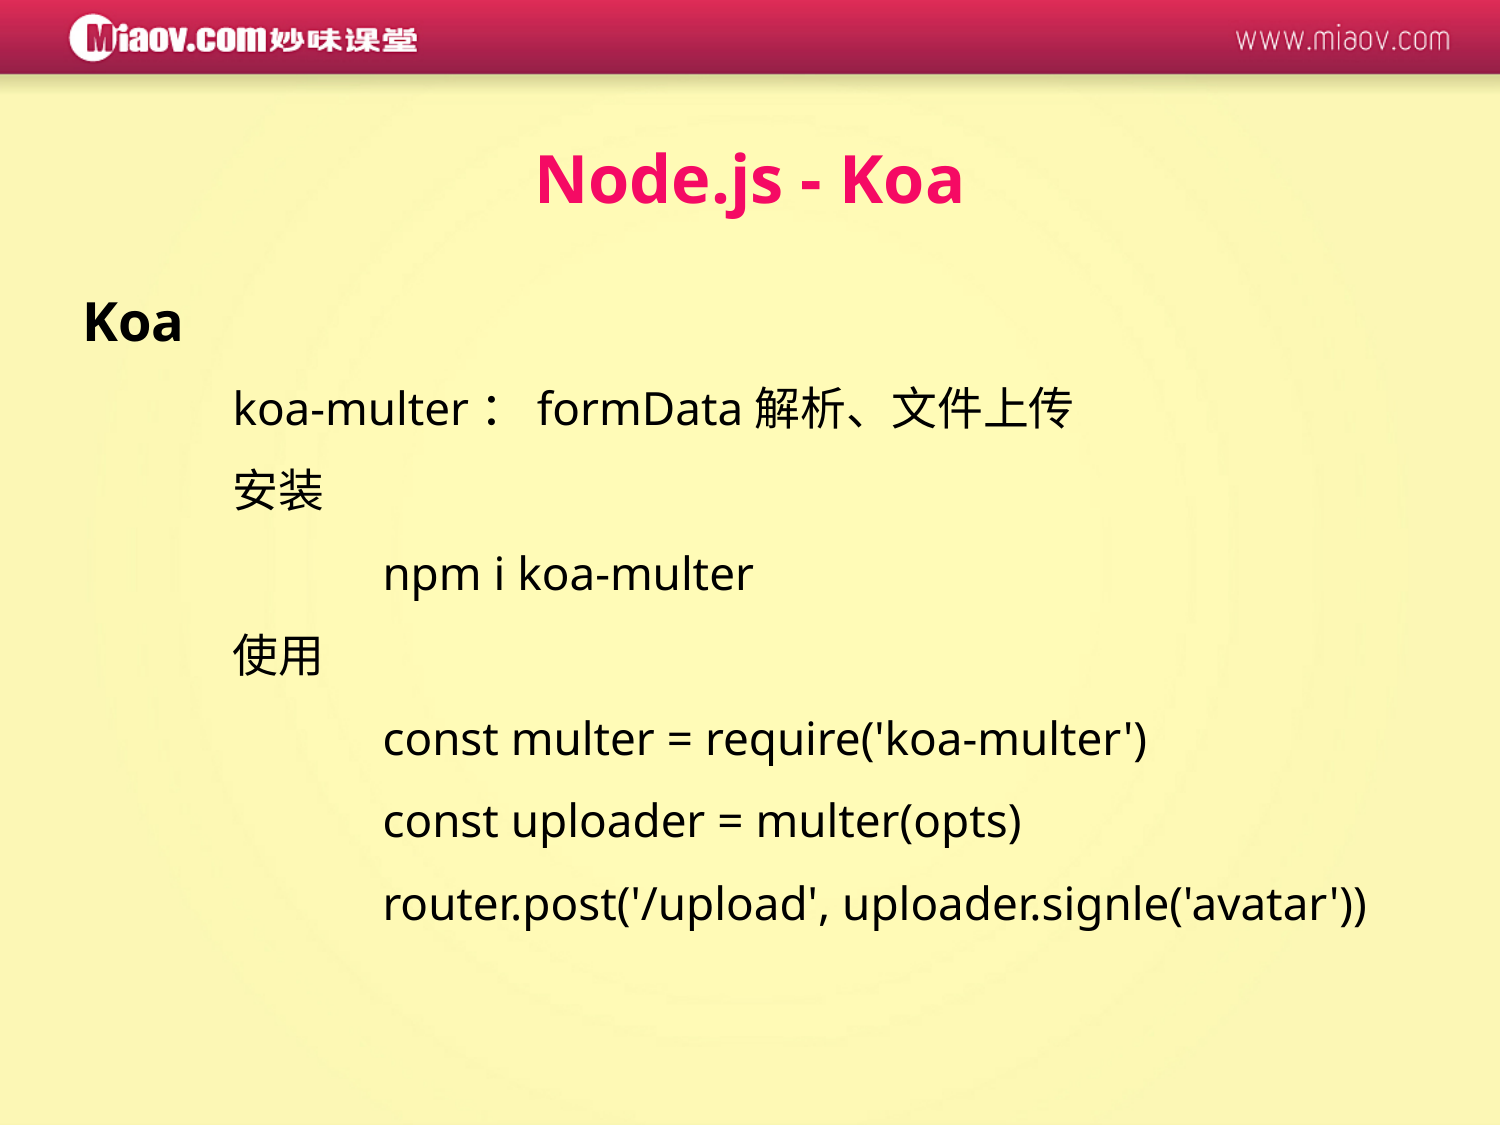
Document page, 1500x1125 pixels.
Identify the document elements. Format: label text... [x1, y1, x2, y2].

text_box Koa koa-multer：formData解析、文件上传 安装 npm i koa-multer 使用 const multer = require('koa-multer') const uploader = multer(opts) router.post('/upload', uploader.signle('avatar')) [74, 247, 1400, 937]
title Node.js - Koa [74, 82, 1426, 272]
picture [0, 0, 1500, 1125]
